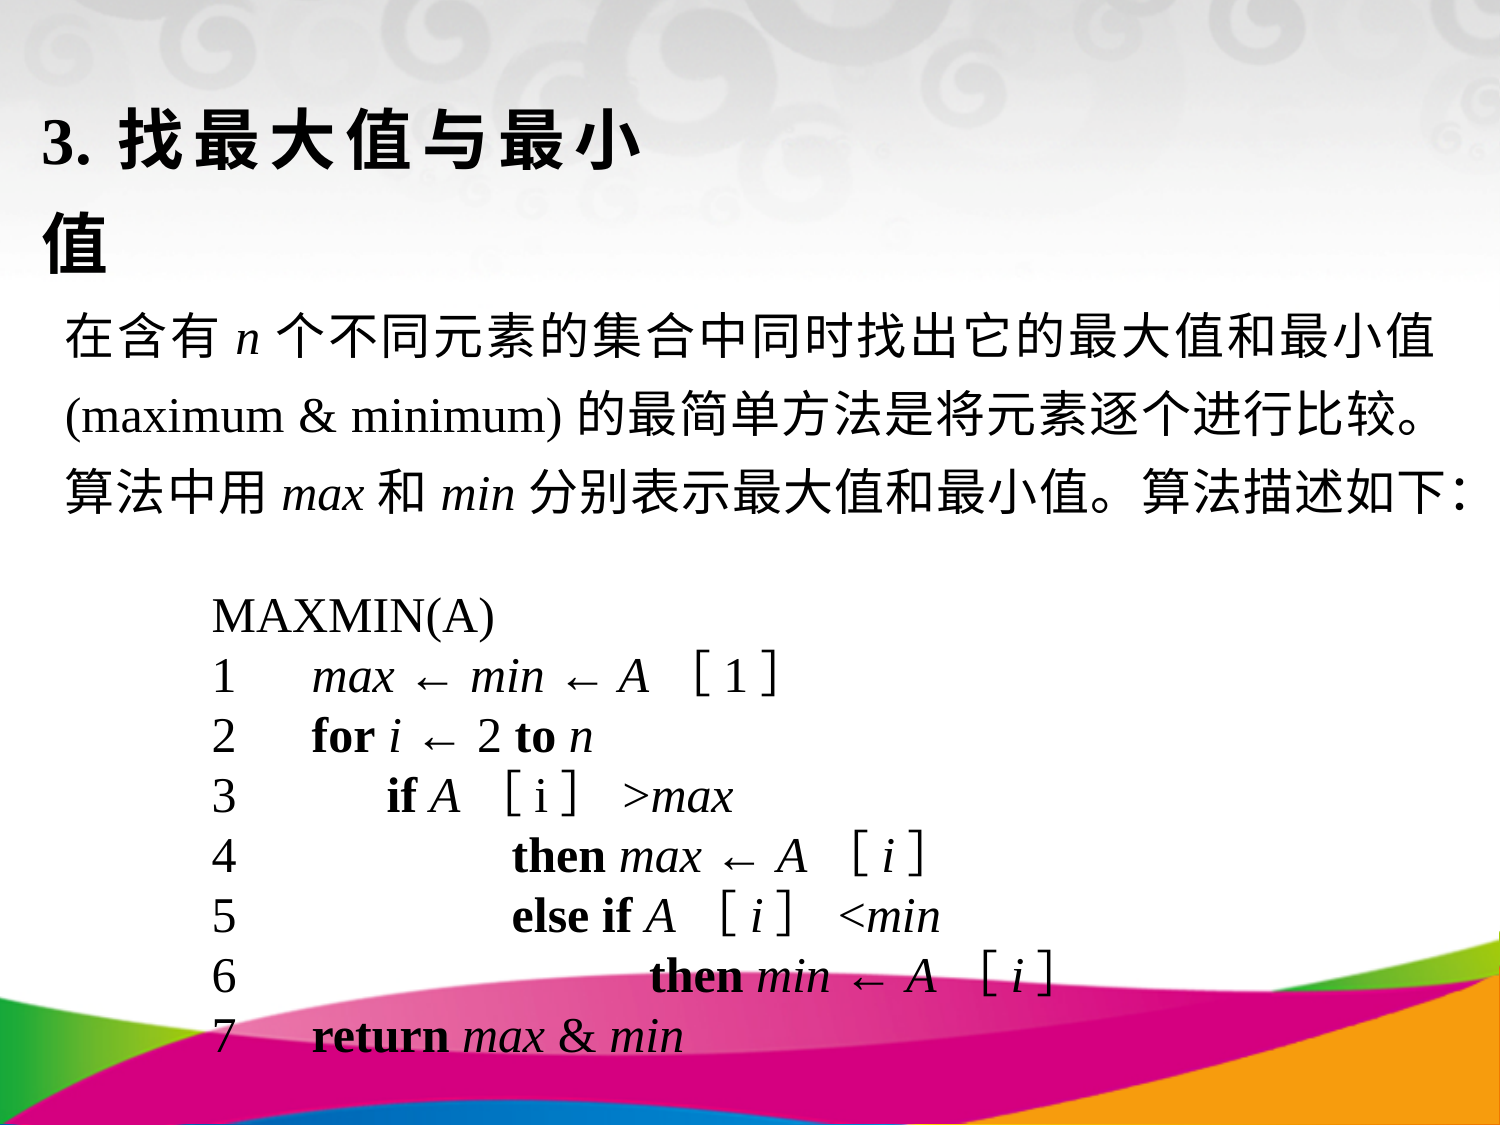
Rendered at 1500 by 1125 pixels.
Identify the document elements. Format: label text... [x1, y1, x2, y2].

text_box 在含有n个不同元素的集合中同时找出它的最大值和最小值(maximum & minimum)的最简单方法是将元素逐个进行比较。 算法中用max和min分别表示最大值和最小值。算法描述如下： [49, 278, 1463, 606]
text_box MAXMIN(A) 1 max ← min ← A［1］ 2 for i ← 2 to n 3 if A［i］>max 4 then max ← A［i］ 5 else if A［i］<min 6 then min ← A［i］ 7 return max & min [196, 574, 1113, 1070]
picture [0, 0, 1500, 1125]
text_box 3.找最大值与最小值 [26, 66, 656, 185]
